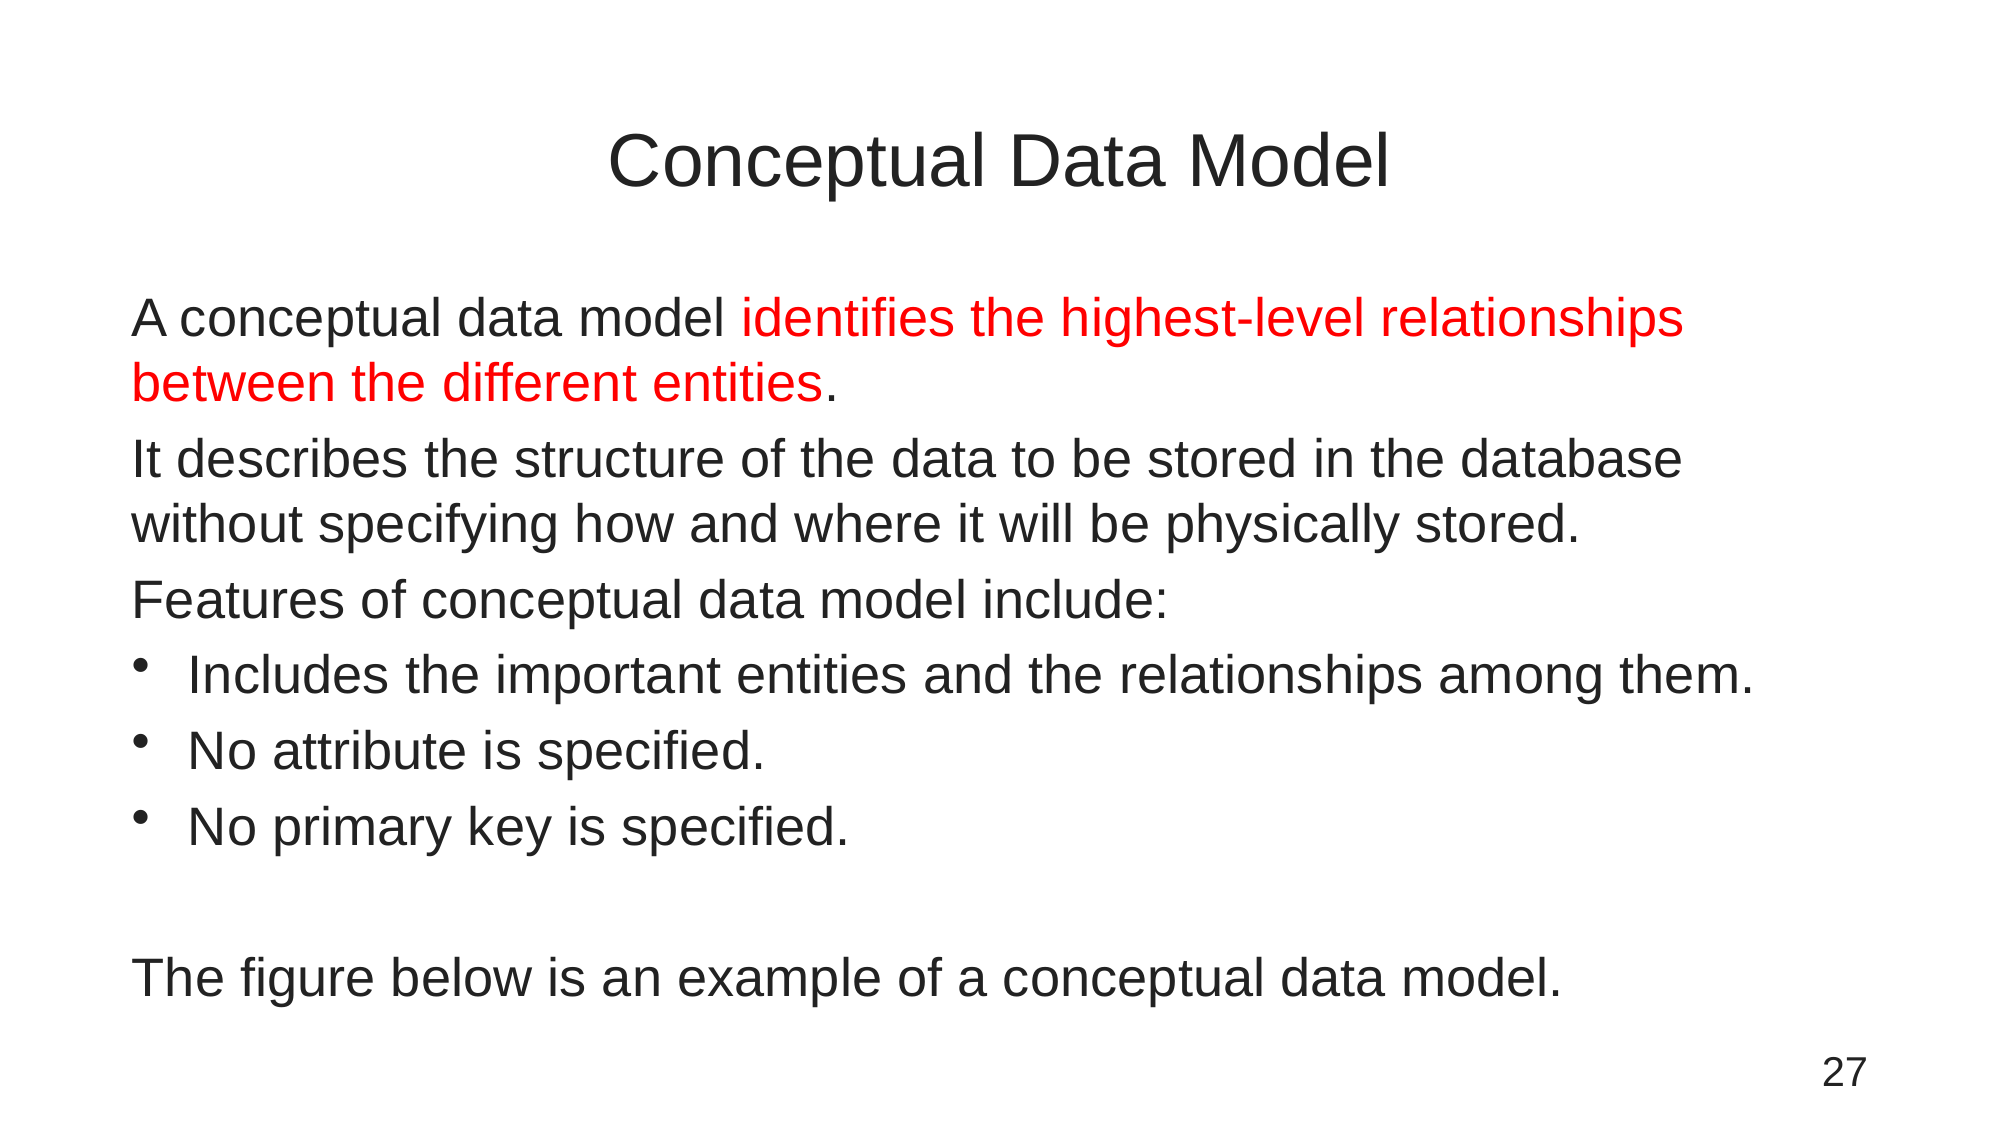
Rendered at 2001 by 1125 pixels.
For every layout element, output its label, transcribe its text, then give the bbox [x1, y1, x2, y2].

list A conceptual data model identifies the highest-level relationships between the different entities. It describes the structure of the data to be stored in the database without specifying how and where it will be physically stored. Features of conceptual data model include: Includes the important entities and the relationships among them. No attribute is specified. No primary key is specified. The figure below is an example of a conceptual data model. [116, 275, 1884, 1025]
title Conceptual Data Model [116, 62, 1884, 250]
slide_number 27 [1433, 1037, 1884, 1101]
